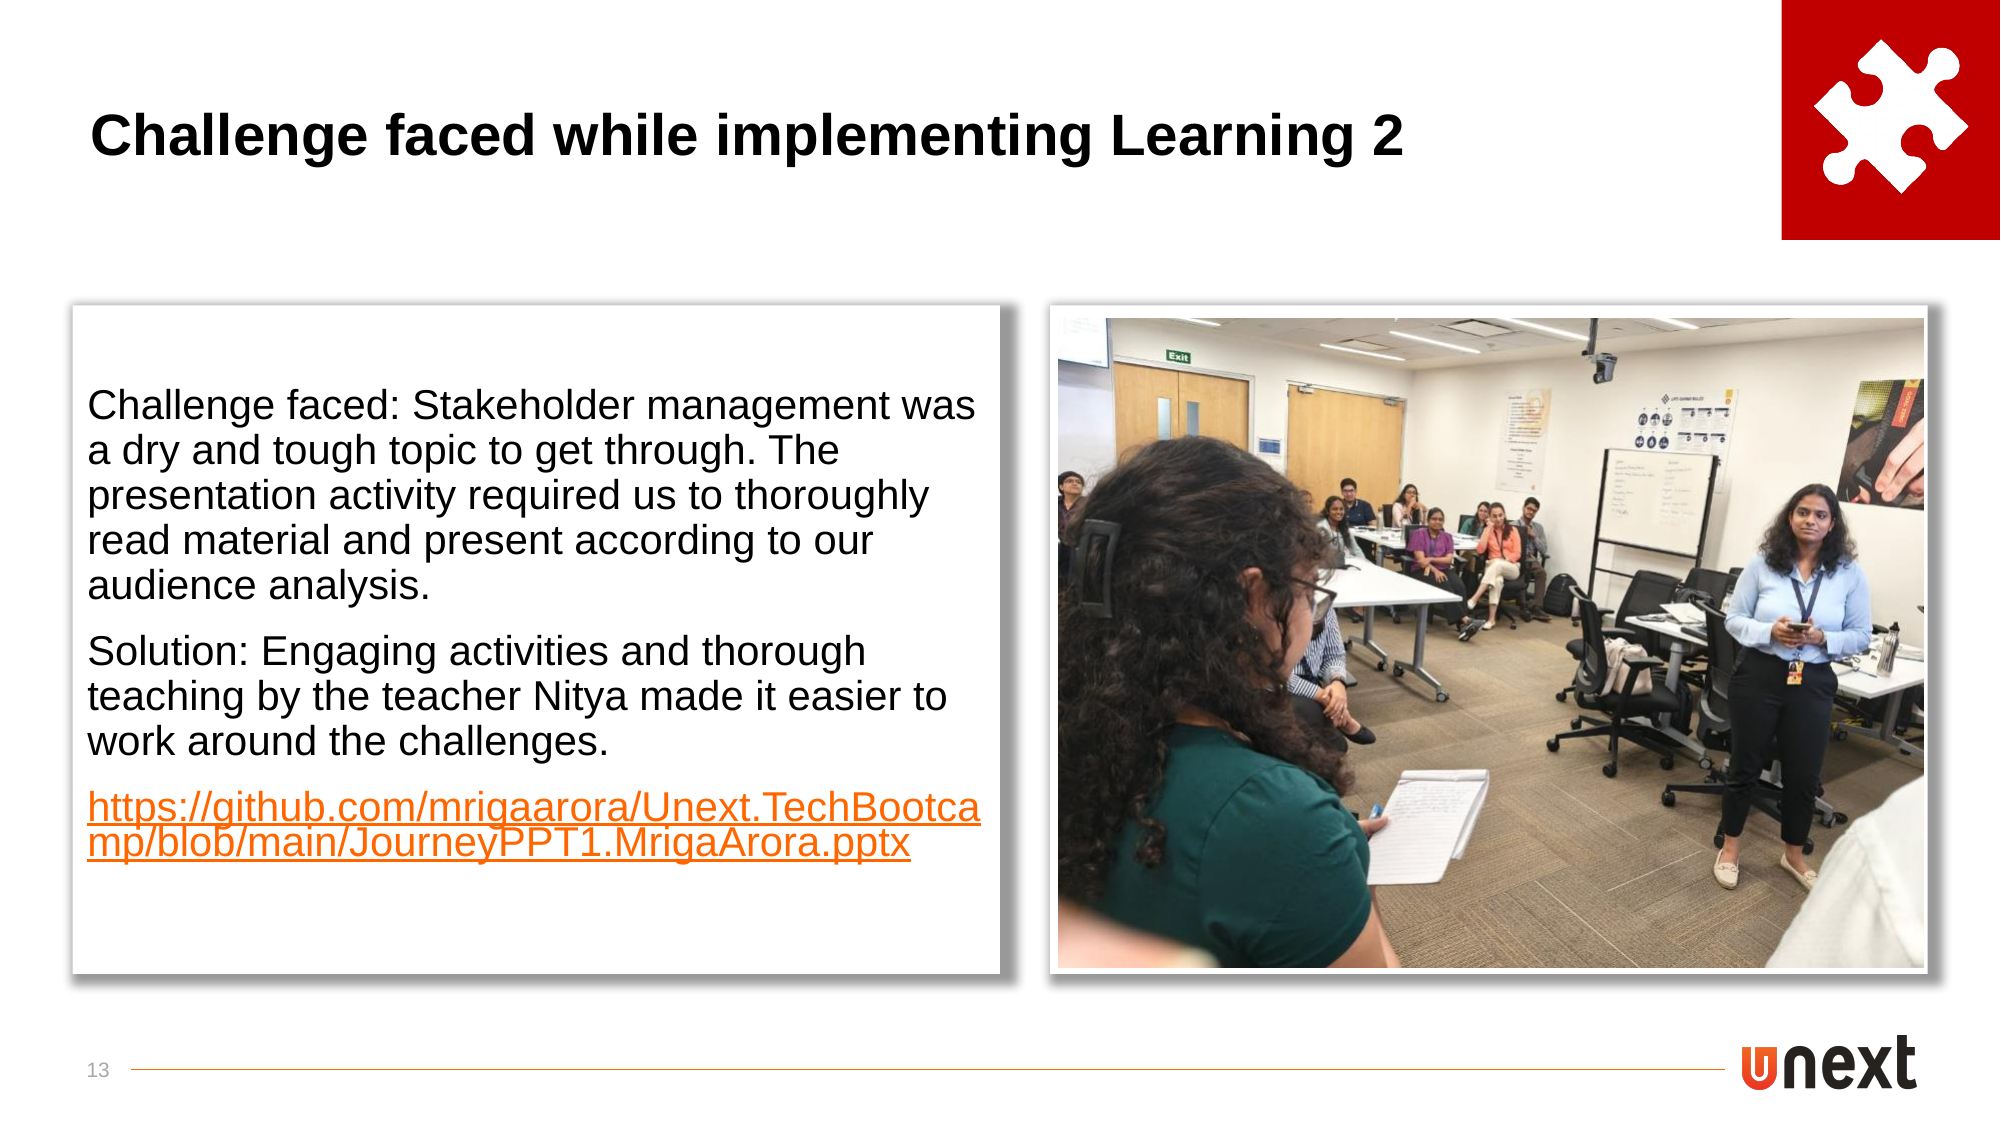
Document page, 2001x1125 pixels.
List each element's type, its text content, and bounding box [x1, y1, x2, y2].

text_box Challenge faced: Stakeholder management was a dry and tough topic to get through. The presentation activity required us to thoroughly read material and present according to our audience analysis. Solution: Engaging activities and thorough teaching by the teacher Nitya made it easier to work around the challenges. https://github.com/mrigaarora/Unext.TechBootcamp/blob/main/JourneyPPT1.MrigaArora.pptx [72, 305, 1000, 974]
slide_number 13 [48, 1047, 110, 1091]
picture [1798, 27, 1984, 213]
picture [1057, 318, 1924, 968]
text_box [1781, 0, 2000, 241]
picture [1742, 1035, 1917, 1090]
text_box [Add a graphic that provides evidence of what you did to overcome this challenge] [1050, 305, 1928, 974]
title Challenge faced while implementing Learning 2 [76, 78, 1798, 196]
